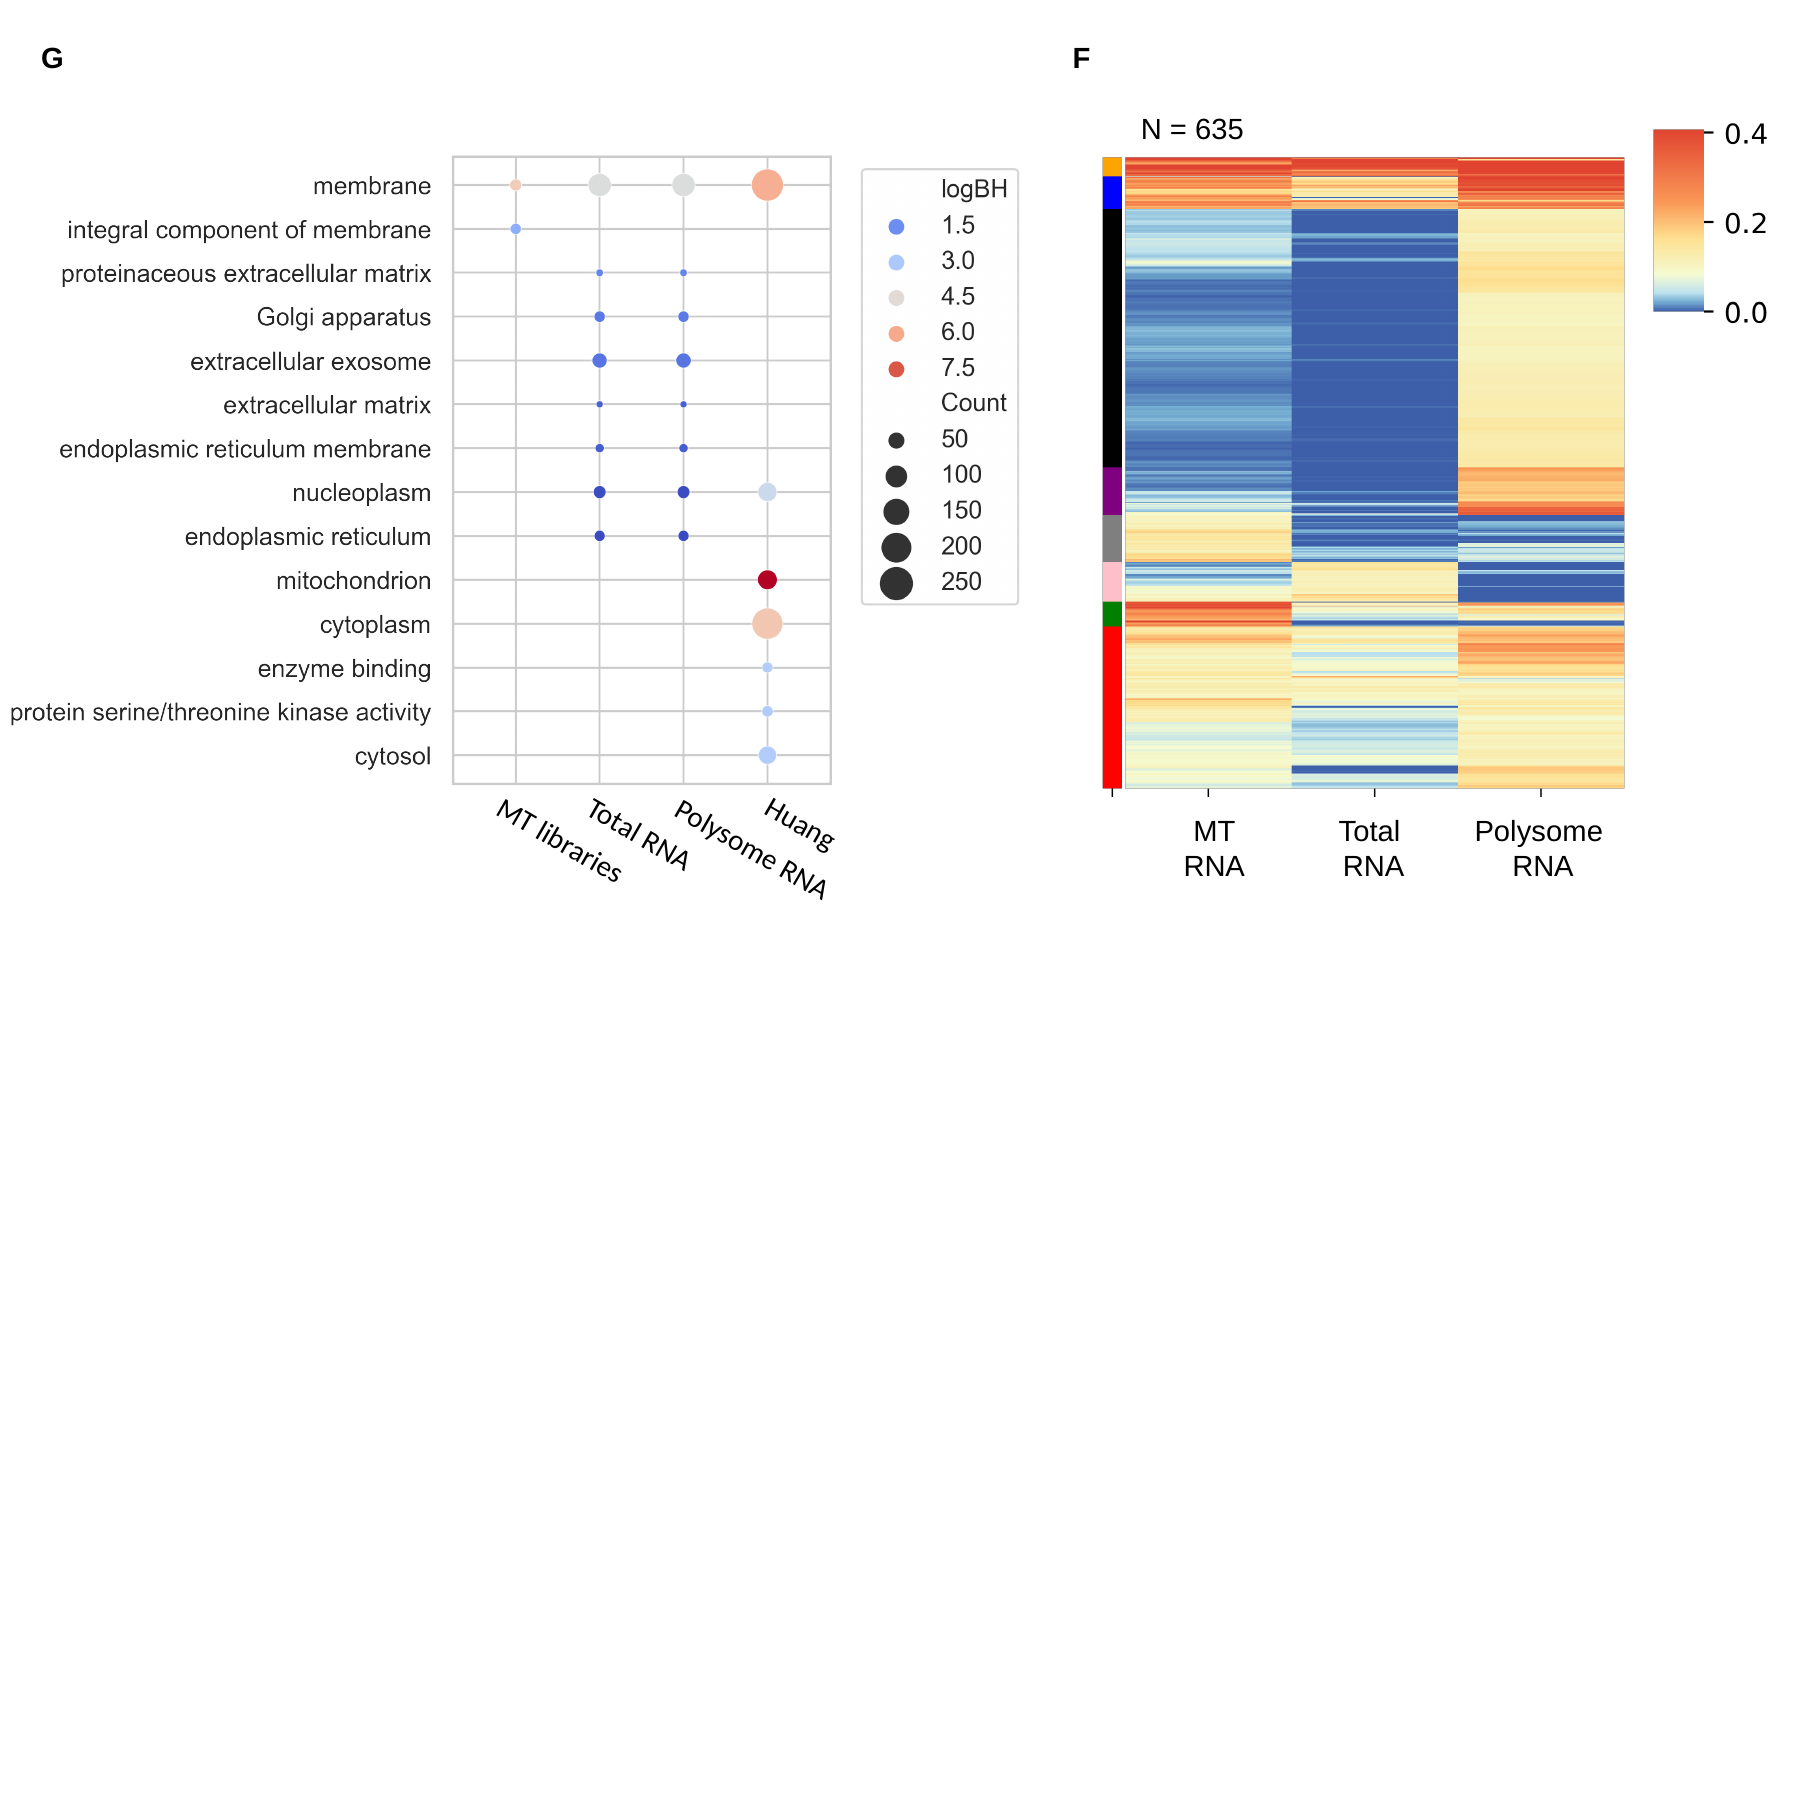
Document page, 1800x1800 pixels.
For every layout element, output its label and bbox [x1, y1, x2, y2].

text_box [5, 31, 1035, 901]
text_box [1057, 31, 1788, 865]
